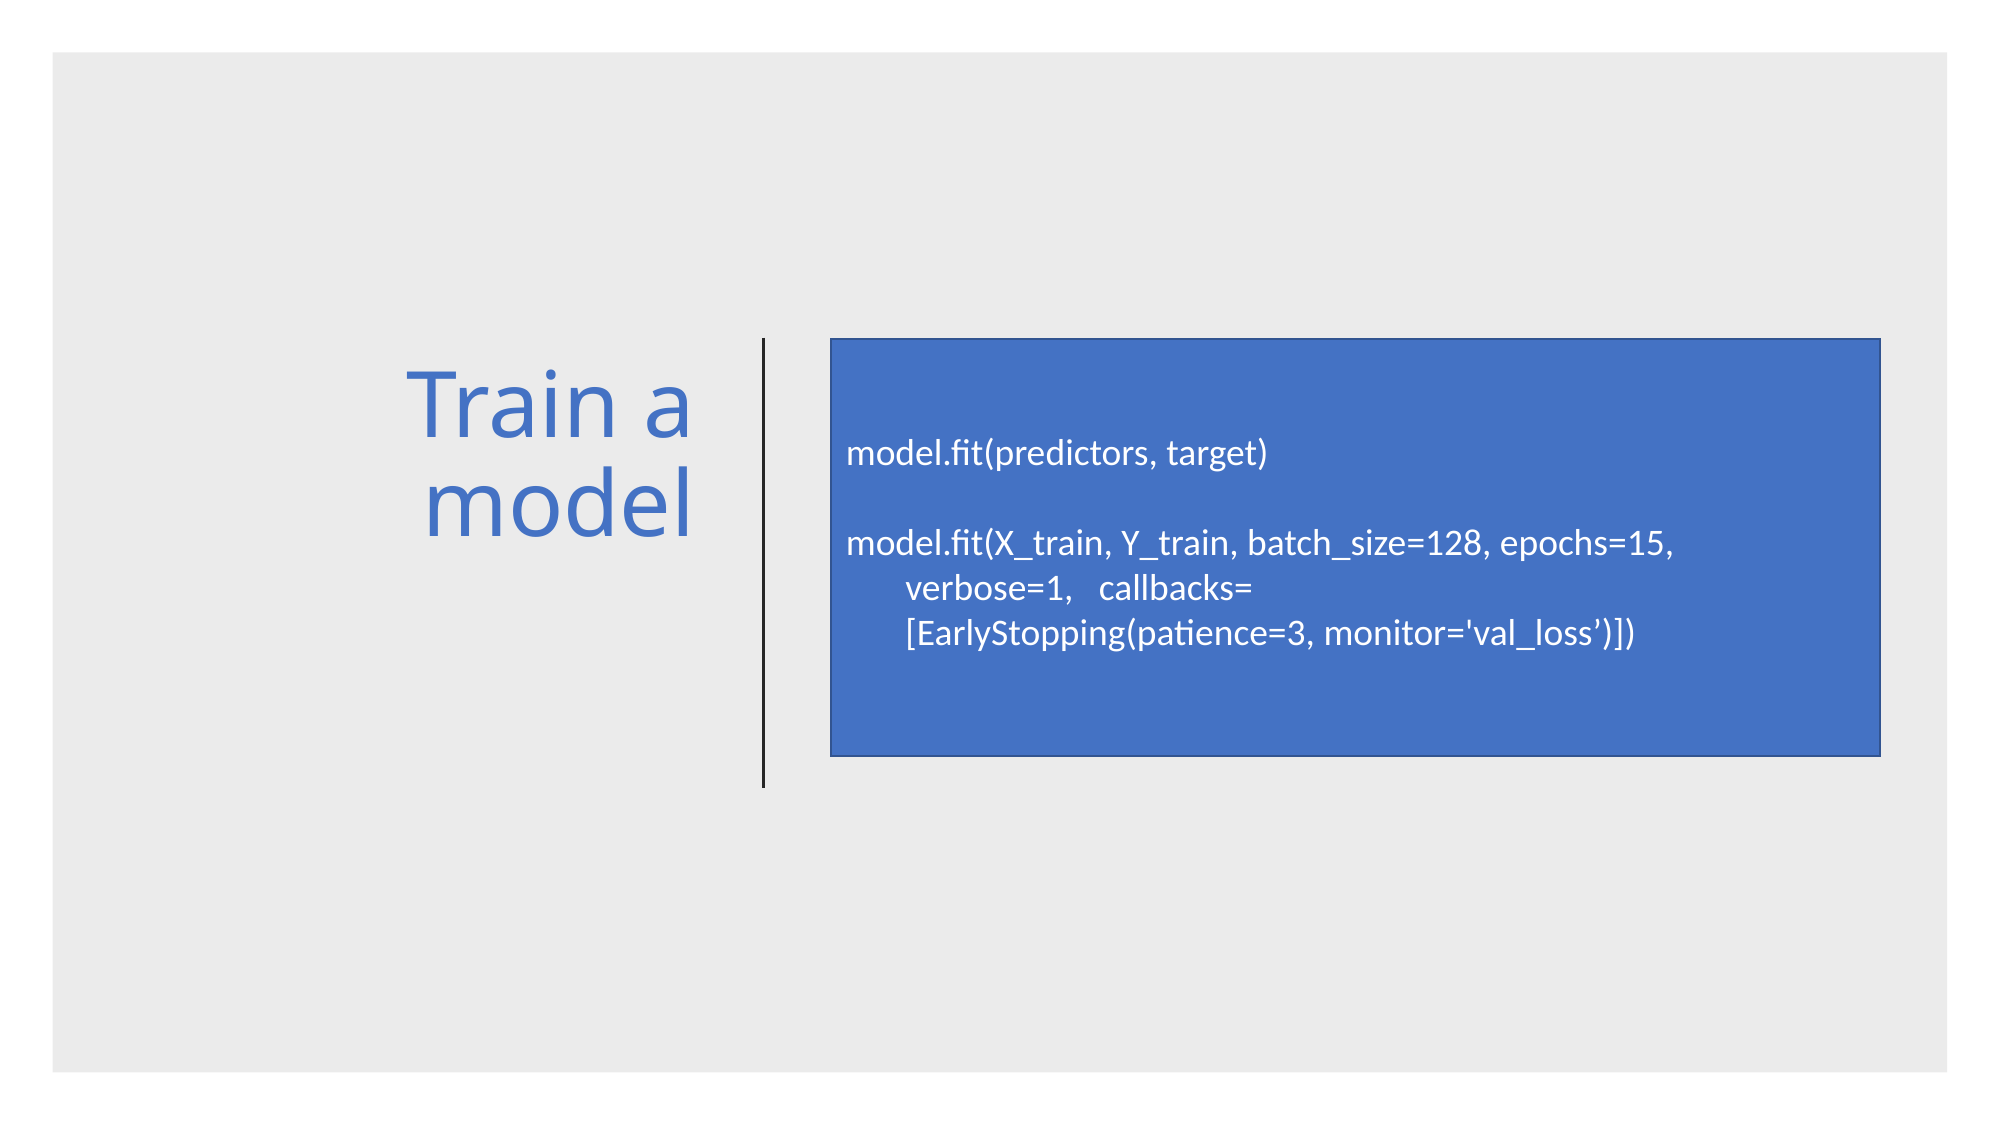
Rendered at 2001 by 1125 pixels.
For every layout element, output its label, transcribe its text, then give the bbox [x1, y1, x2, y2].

text_box model.fit(predictors, target) model.fit(X_train, Y_train, batch_size=128, epochs=15, verbose=1, callbacks= [EarlyStopping(patience=3, monitor='val_loss’)]) [830, 338, 1881, 757]
title Train a model [137, 52, 711, 862]
text_box [52, 51, 1948, 1073]
